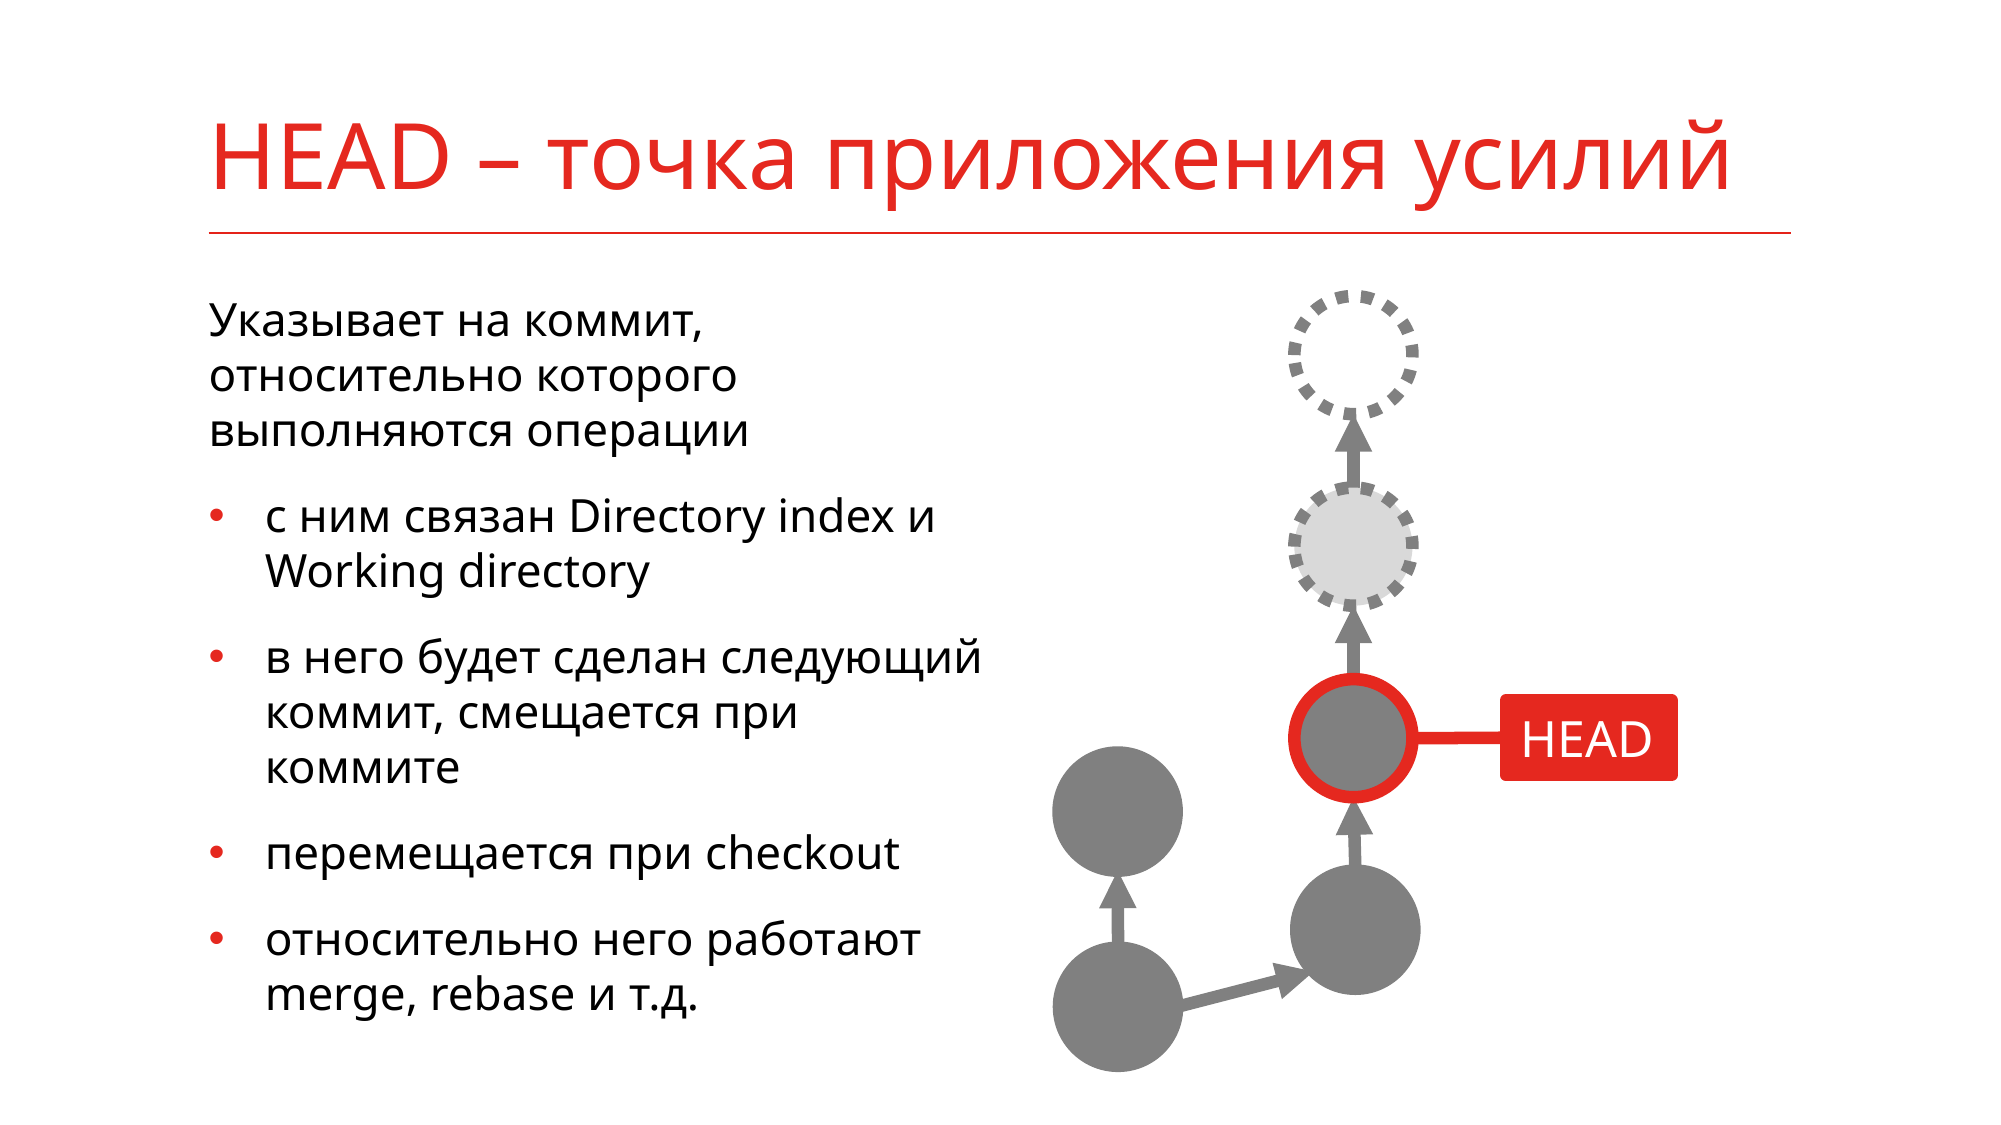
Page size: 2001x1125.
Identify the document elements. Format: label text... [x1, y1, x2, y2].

title HEAD – точка приложения усилий [208, 54, 1792, 232]
text_box [1294, 679, 1413, 798]
text_box [1294, 296, 1413, 415]
text_box [1296, 870, 1415, 989]
text_box [1058, 752, 1177, 871]
list Указывает на коммит, относительно которого выполняются операции с ним связан Directory index и Working directory в него будет сделан следующий коммит, смещается при коммите перемещается при checkout относительно него работают merge, rebase и т.д. [208, 290, 1000, 1071]
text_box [1176, 971, 1314, 1007]
text_box [1294, 487, 1413, 606]
text_box HEAD [1506, 700, 1672, 776]
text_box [1350, 870, 1359, 875]
text_box [1058, 948, 1177, 1066]
